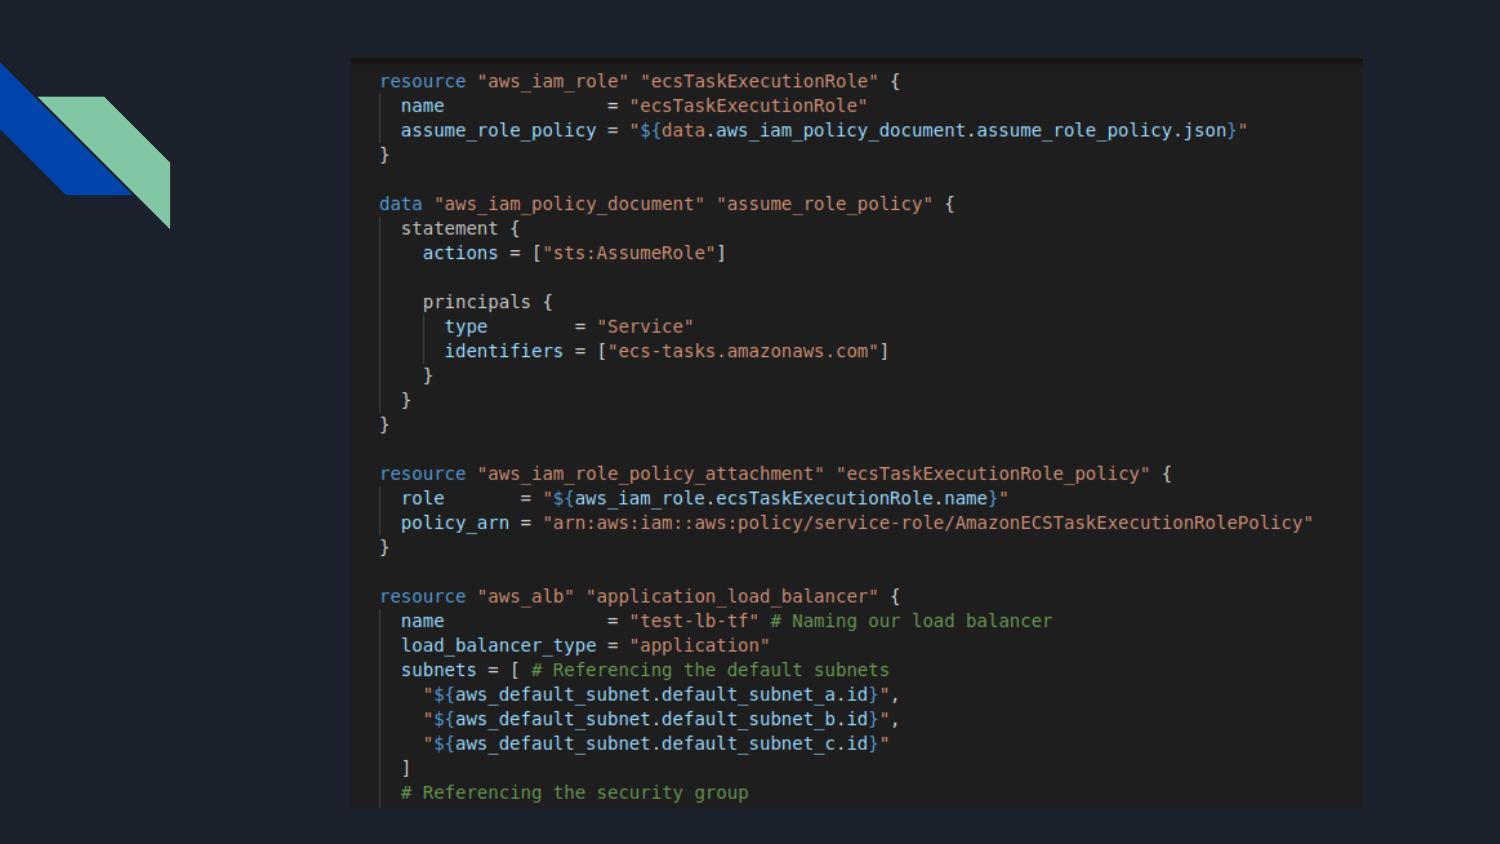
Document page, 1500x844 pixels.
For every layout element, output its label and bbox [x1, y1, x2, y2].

picture [350, 54, 1364, 808]
